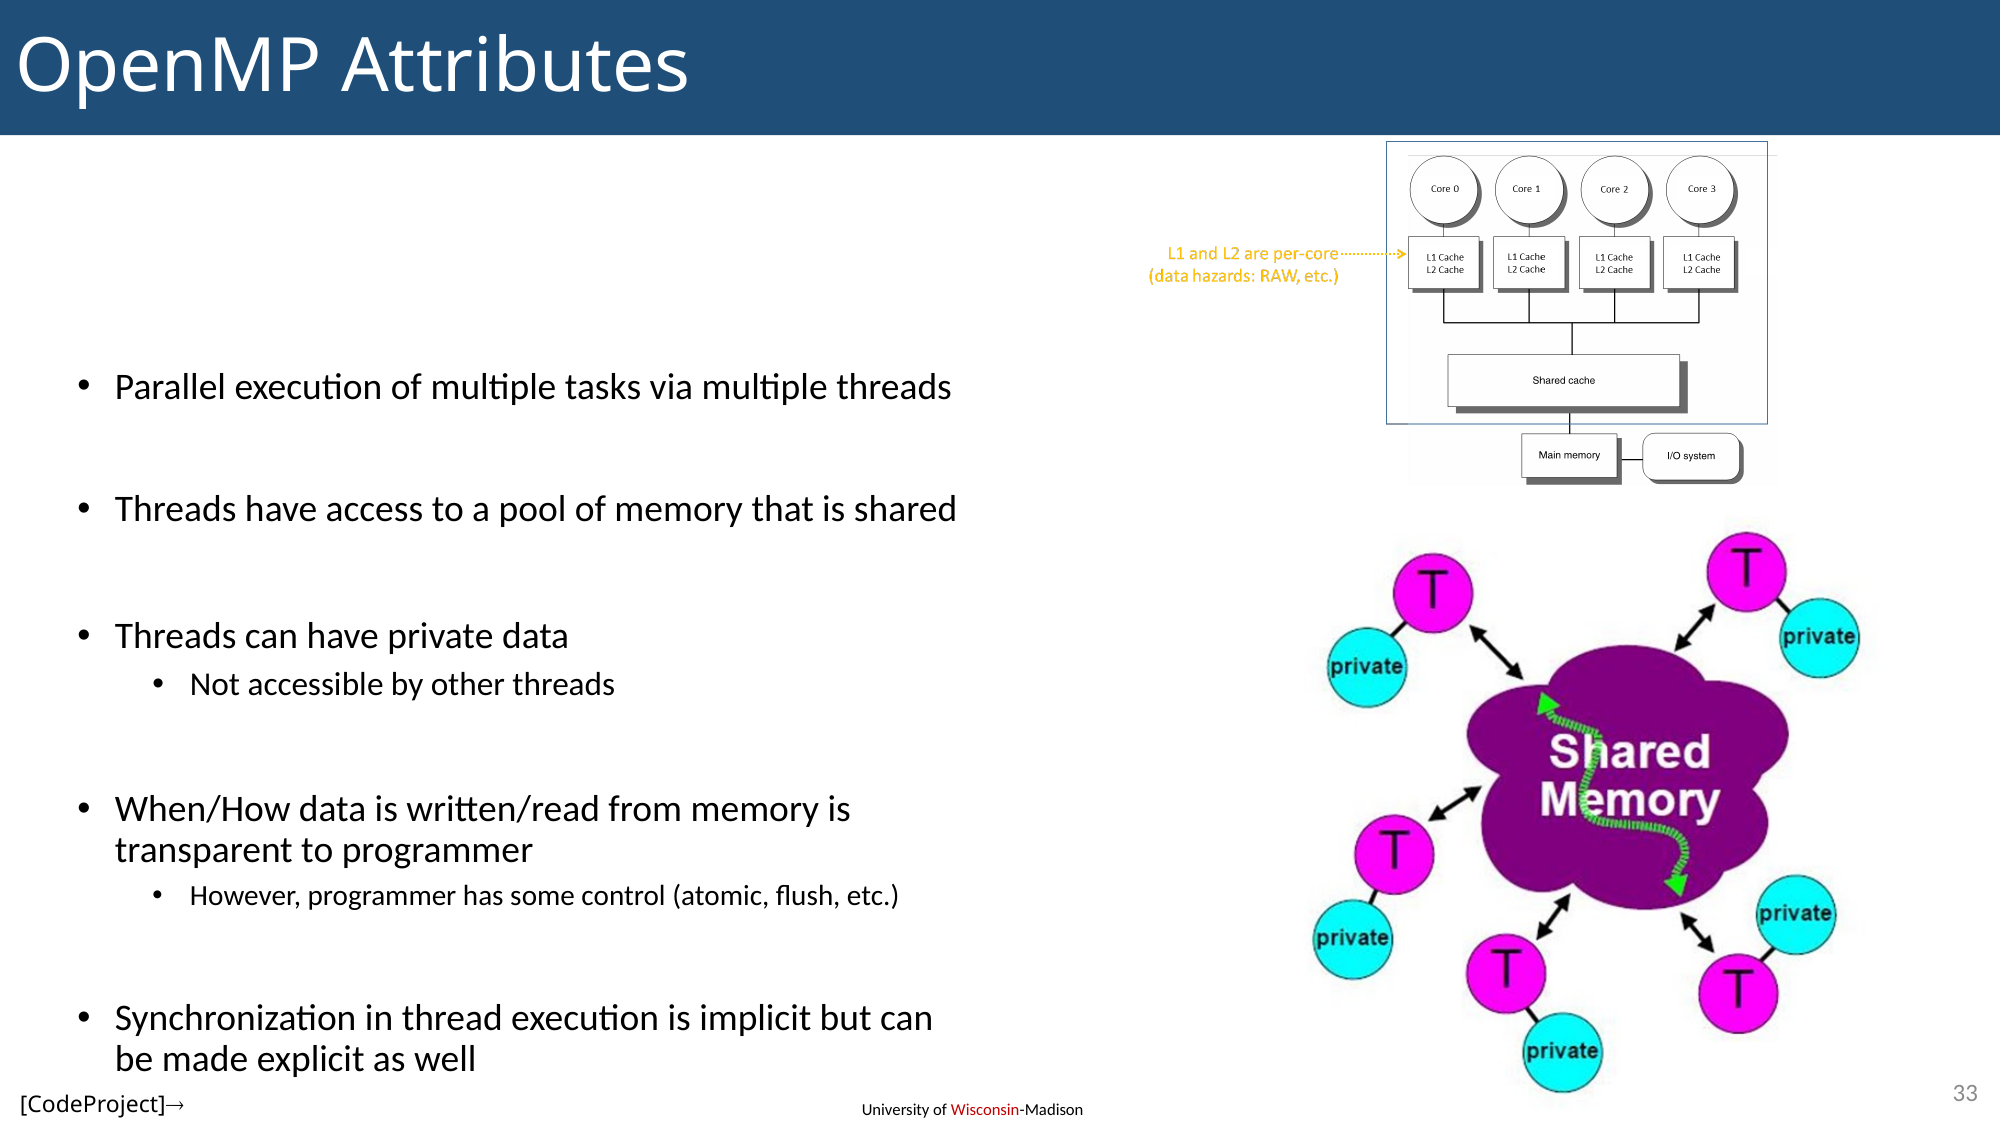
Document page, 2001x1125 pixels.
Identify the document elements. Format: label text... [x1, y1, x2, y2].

list Parallel execution of multiple tasks via multiple threads Threads have access to a pool of memory that is shared Threads can have private data Not accessible by other threads When/How data is written/read from memory is transparent to programmer However, programmer has some control (atomic, flush, etc.) Synchronization in thread execution is implicit but can be made explicit as well [62, 293, 987, 1037]
title OpenMP Attributes [0, 0, 2000, 136]
picture [1287, 516, 1880, 1114]
picture [1134, 134, 1778, 489]
text_box [CodeProject] [5, 1082, 212, 1125]
slide_number 33 [1880, 1069, 1994, 1114]
